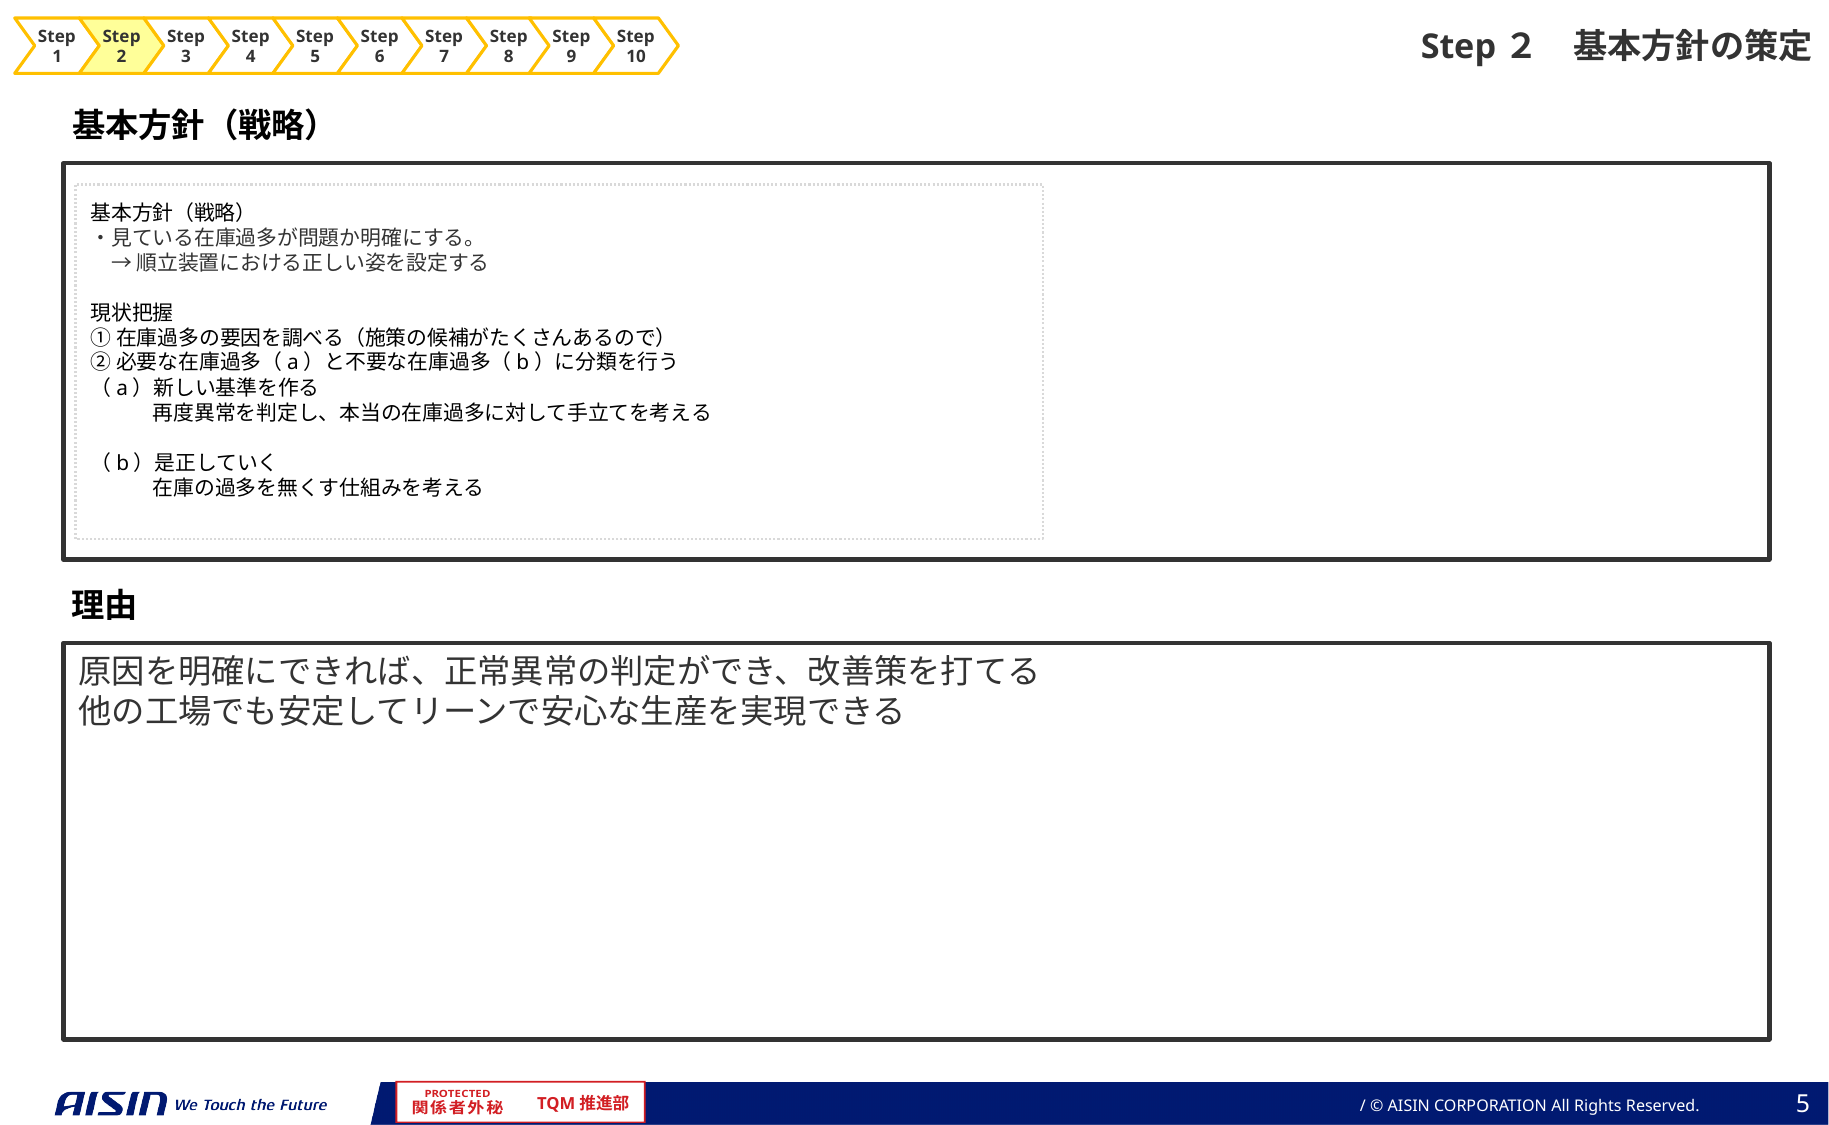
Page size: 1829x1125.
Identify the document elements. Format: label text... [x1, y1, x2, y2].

text_box 基本方針（戦略） [57, 96, 354, 152]
text_box [63, 163, 1770, 560]
text_box 原因を明確にできれば、正常異常の判定ができ、改善策を打てる 他の工場でも安定してリーンで安心な生産を実現できる [63, 642, 1770, 1040]
picture [0, 1082, 1829, 1125]
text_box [14, 17, 679, 74]
text_box 理由 [56, 576, 153, 632]
text_box Step２ 基本方針の策定 [203, 0, 1828, 73]
text_box 基本方針（戦略） ・見ている在庫過多が問題か明確にする。 → 順立装置における正しい姿を設定する 現状把握 ①在庫過多の要因を調べる（施策の候補がたくさんあるので） ②必要な在庫過多（a）と不要な在庫過多（b）に分類を行う （a）新しい基準を作る 再度異常を判定し、本当の在庫過多に対して手立てを考える （b）是正していく 在庫の過多を無くす仕組みを考える [75, 184, 1043, 539]
